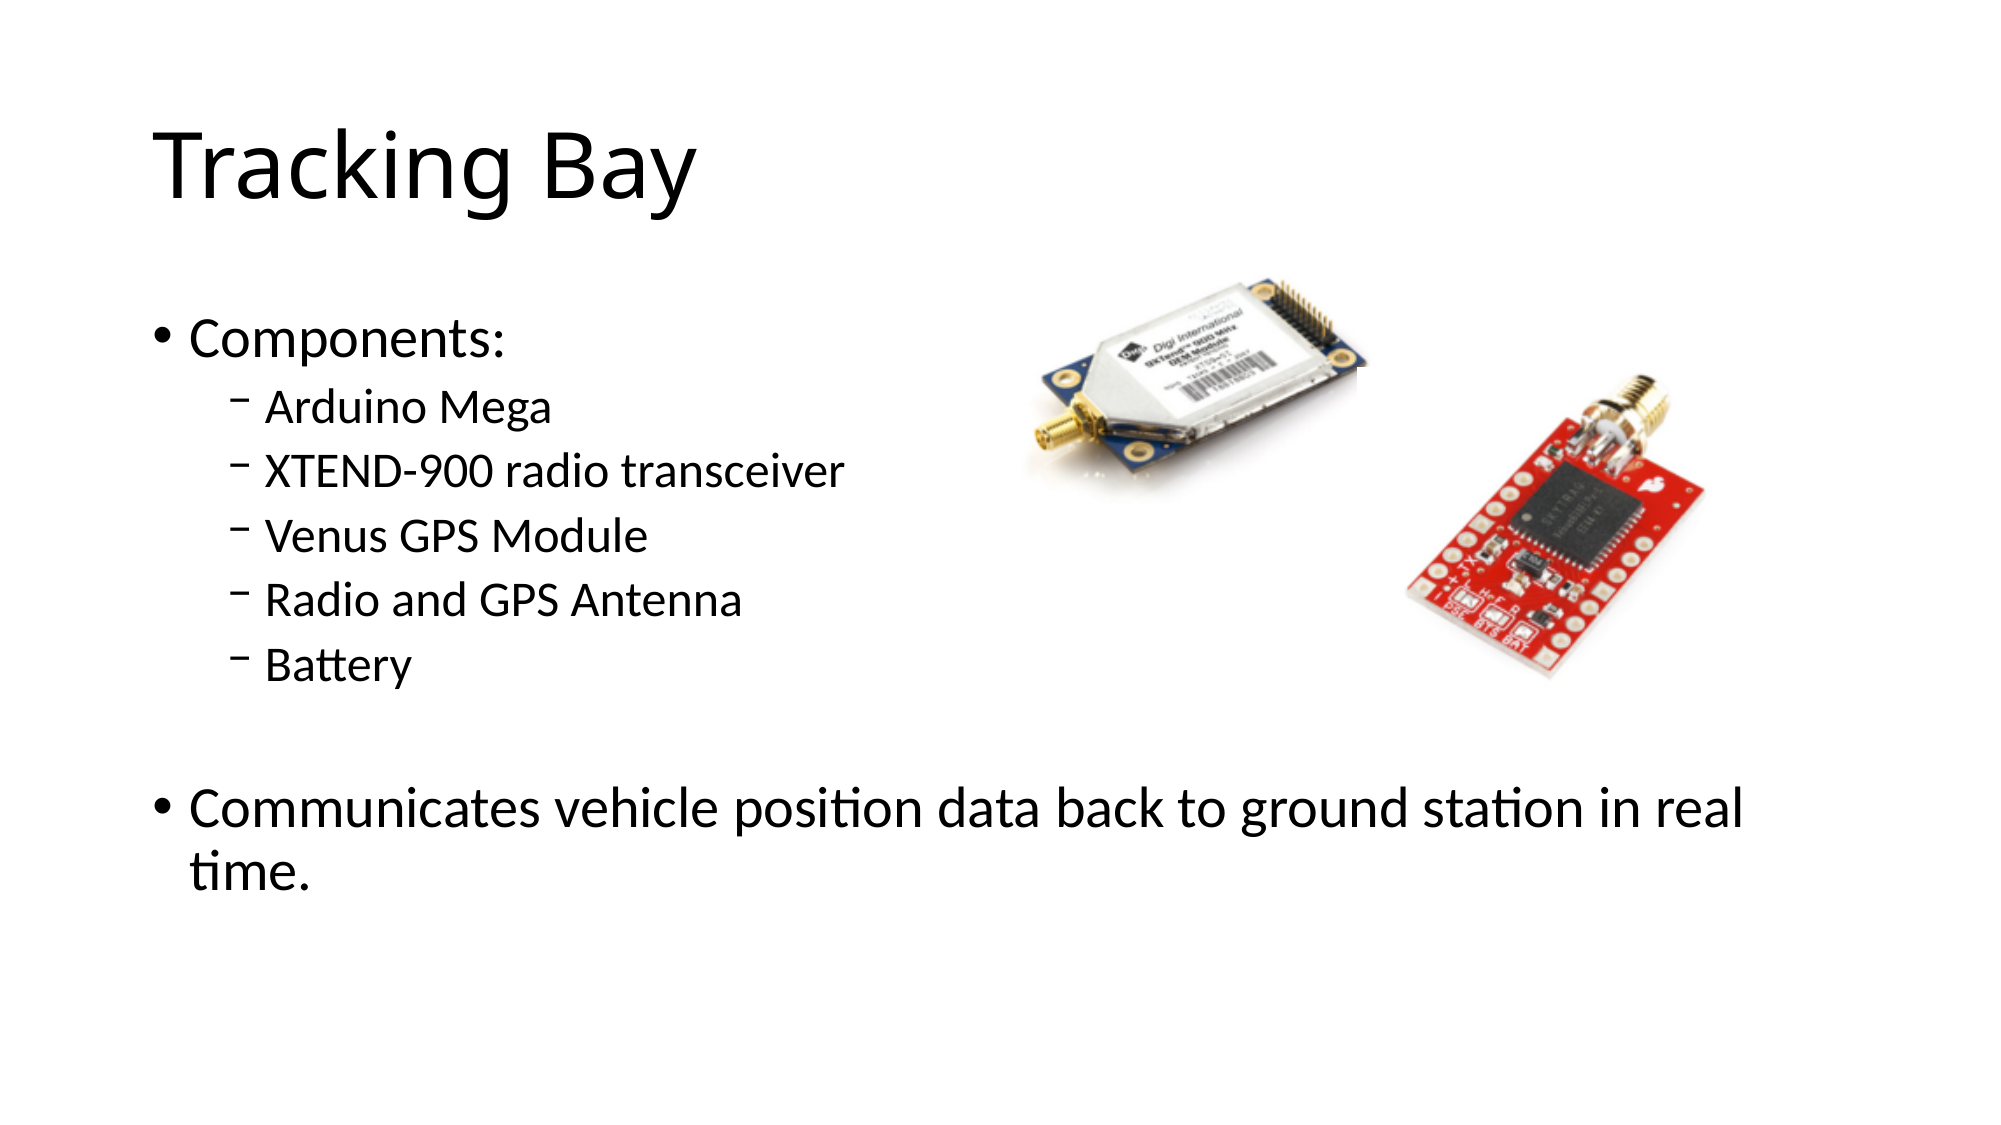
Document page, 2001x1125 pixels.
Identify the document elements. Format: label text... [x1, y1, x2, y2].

list Components: Arduino Mega XTEND-900 radio transceiver Venus GPS Module Radio and GPS Antenna Battery Communicates vehicle position data back to ground station in real time. [137, 299, 1863, 1014]
picture [993, 236, 1720, 690]
title Tracking Bay [137, 59, 1863, 278]
